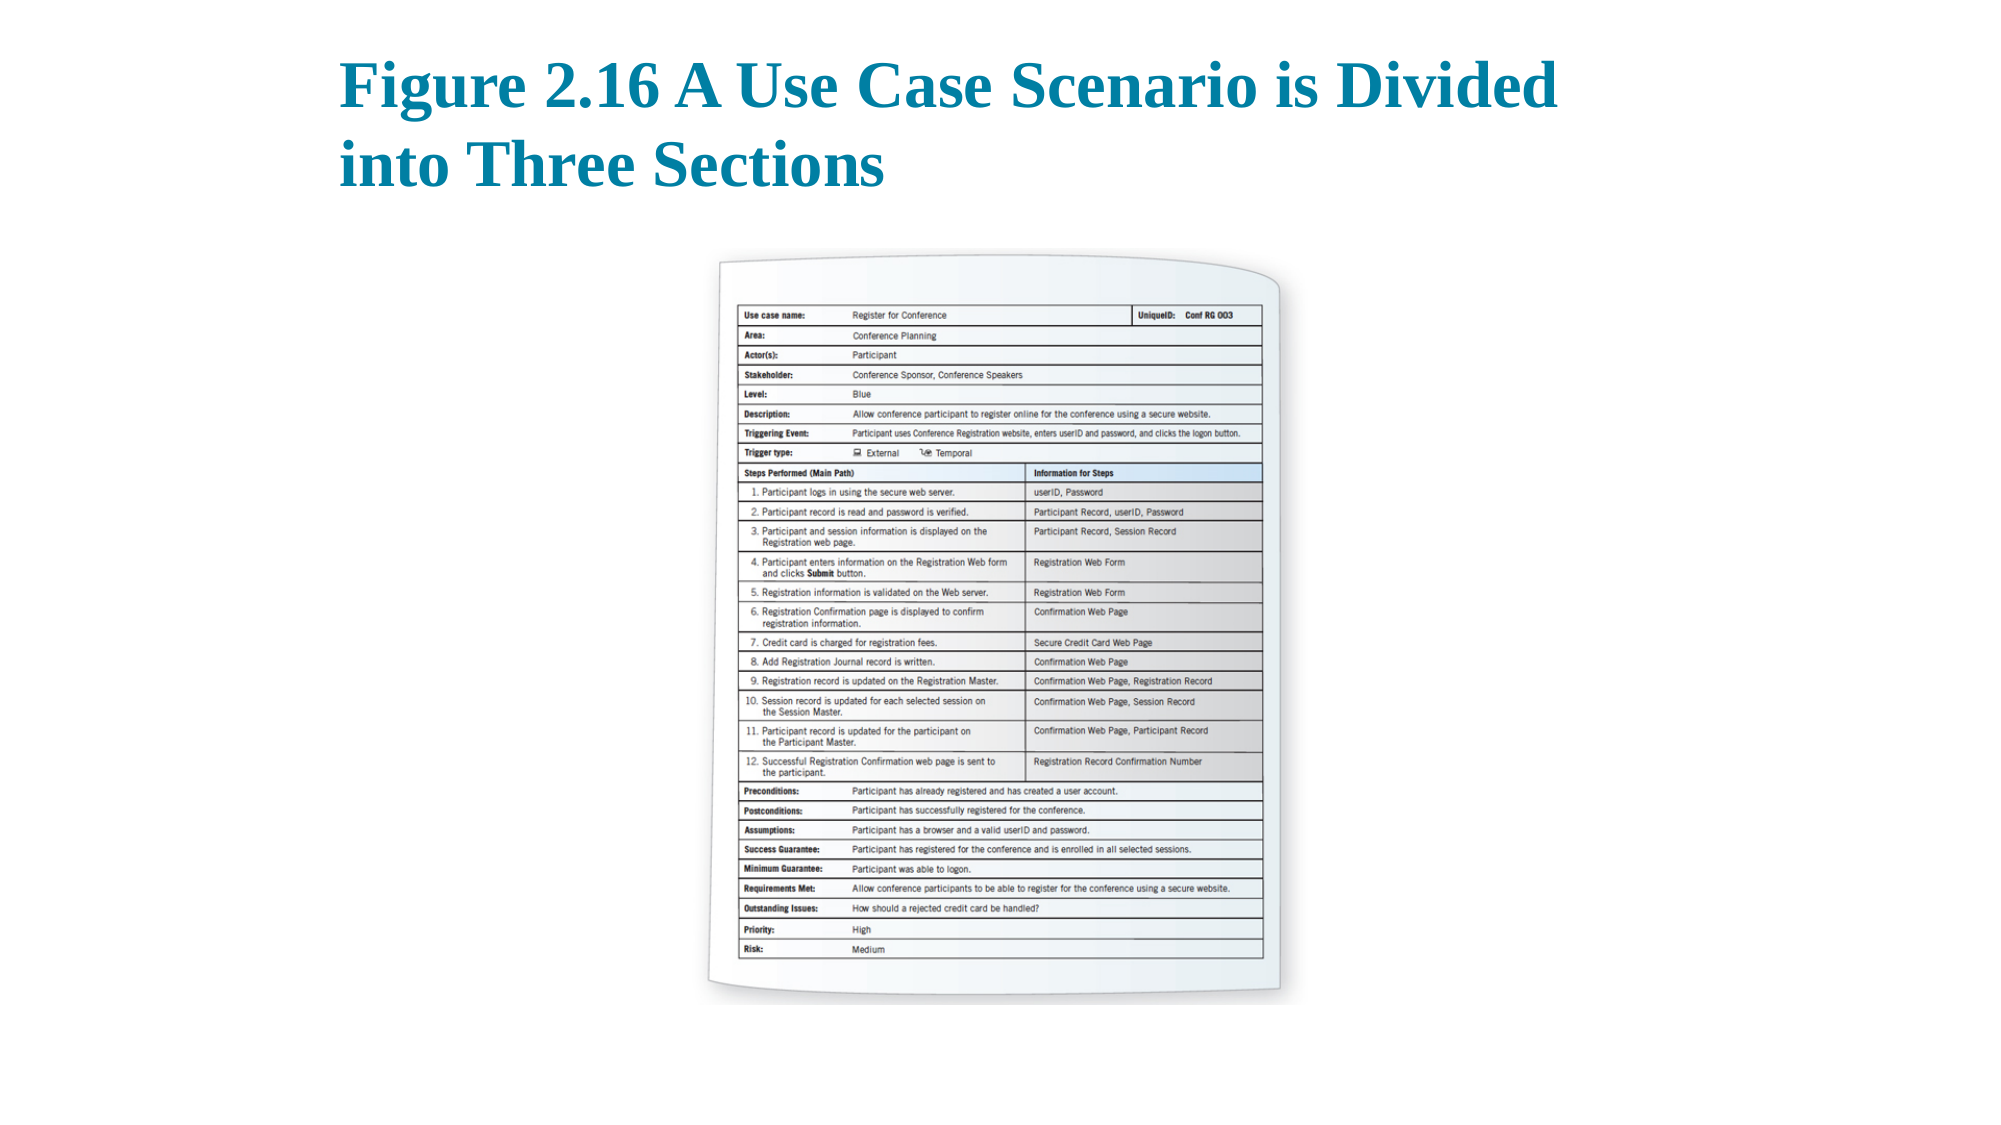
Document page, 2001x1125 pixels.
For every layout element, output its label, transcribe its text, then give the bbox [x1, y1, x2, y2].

title Figure 2.16 A Use Case Scenario is Divided into Three Sections [324, 40, 1675, 216]
picture [692, 247, 1308, 1005]
